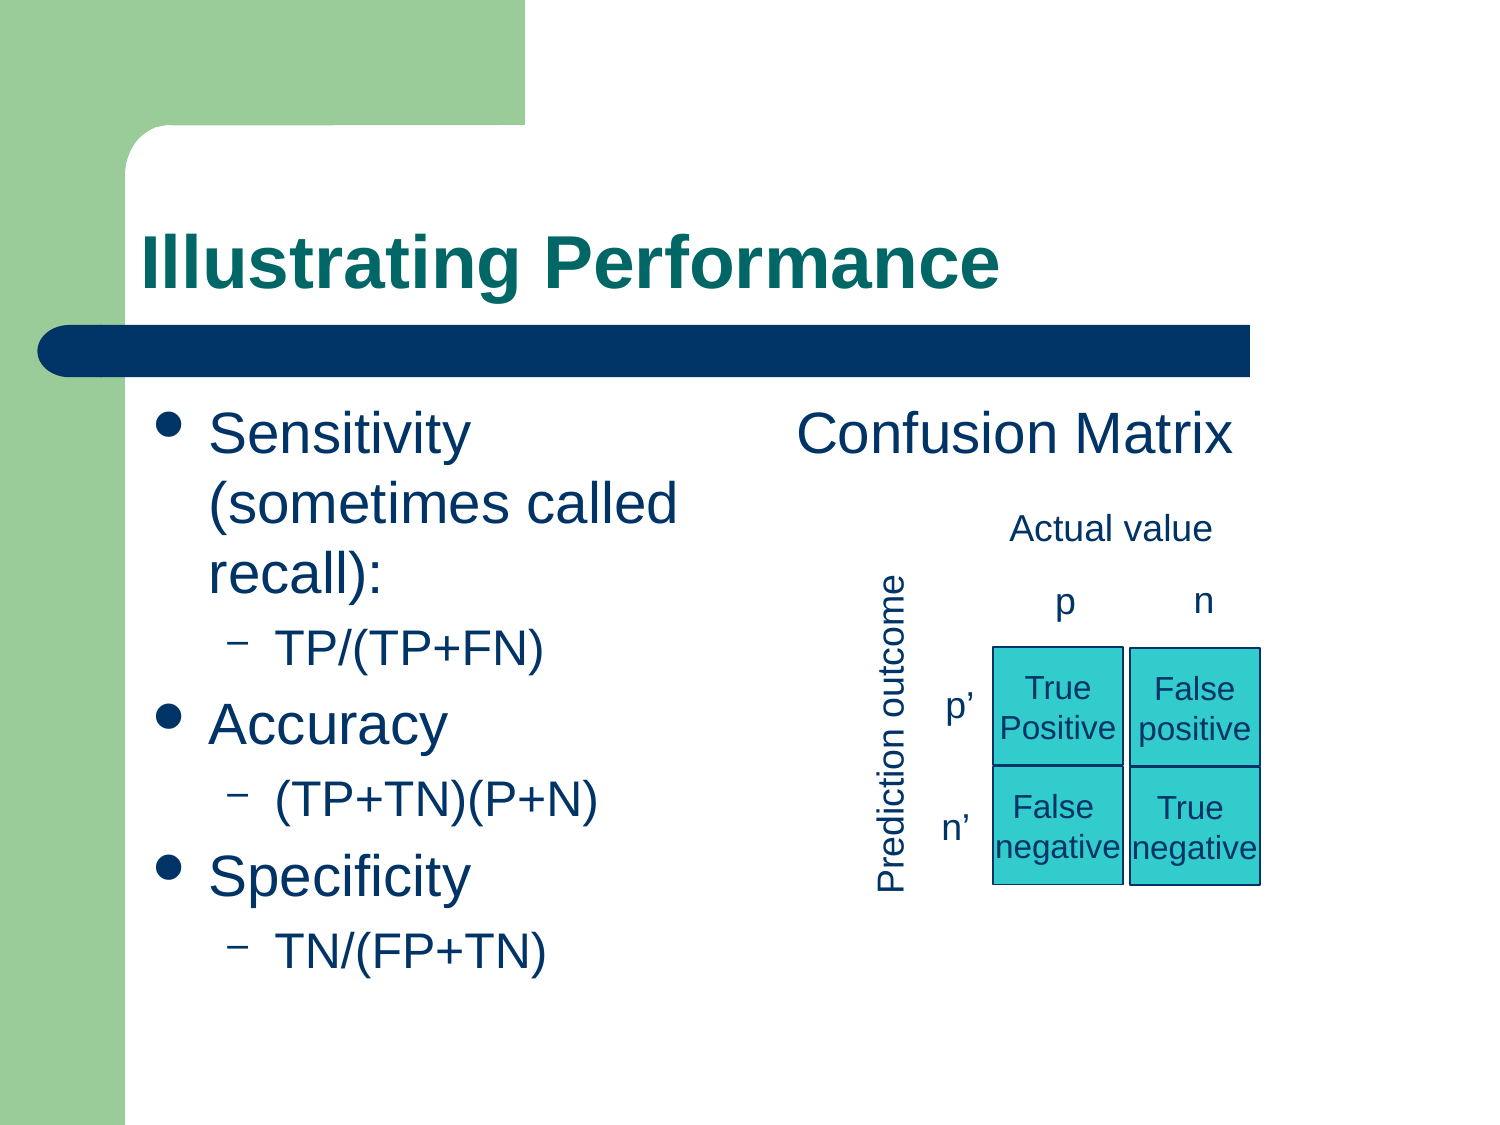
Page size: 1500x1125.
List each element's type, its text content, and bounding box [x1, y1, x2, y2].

list Confusion Matrix [781, 387, 1400, 999]
text_box Actual value [994, 496, 1228, 557]
text_box True Positive [993, 647, 1123, 766]
text_box n’ [926, 795, 986, 855]
text_box p [1040, 569, 1091, 630]
list Sensitivity (sometimes called recall): TP/(TP+FN) Accuracy (TP+TN)(P+N) Specificity TN/(FP+TN) [137, 387, 756, 999]
text_box n [1178, 569, 1230, 629]
title Illustrating Performance [125, 125, 1425, 313]
text_box Prediction outcome [858, 559, 919, 910]
text_box False negative [993, 766, 1123, 885]
text_box True negative [1130, 767, 1260, 886]
text_box False positive [1130, 648, 1260, 767]
text_box p’ [930, 673, 990, 734]
